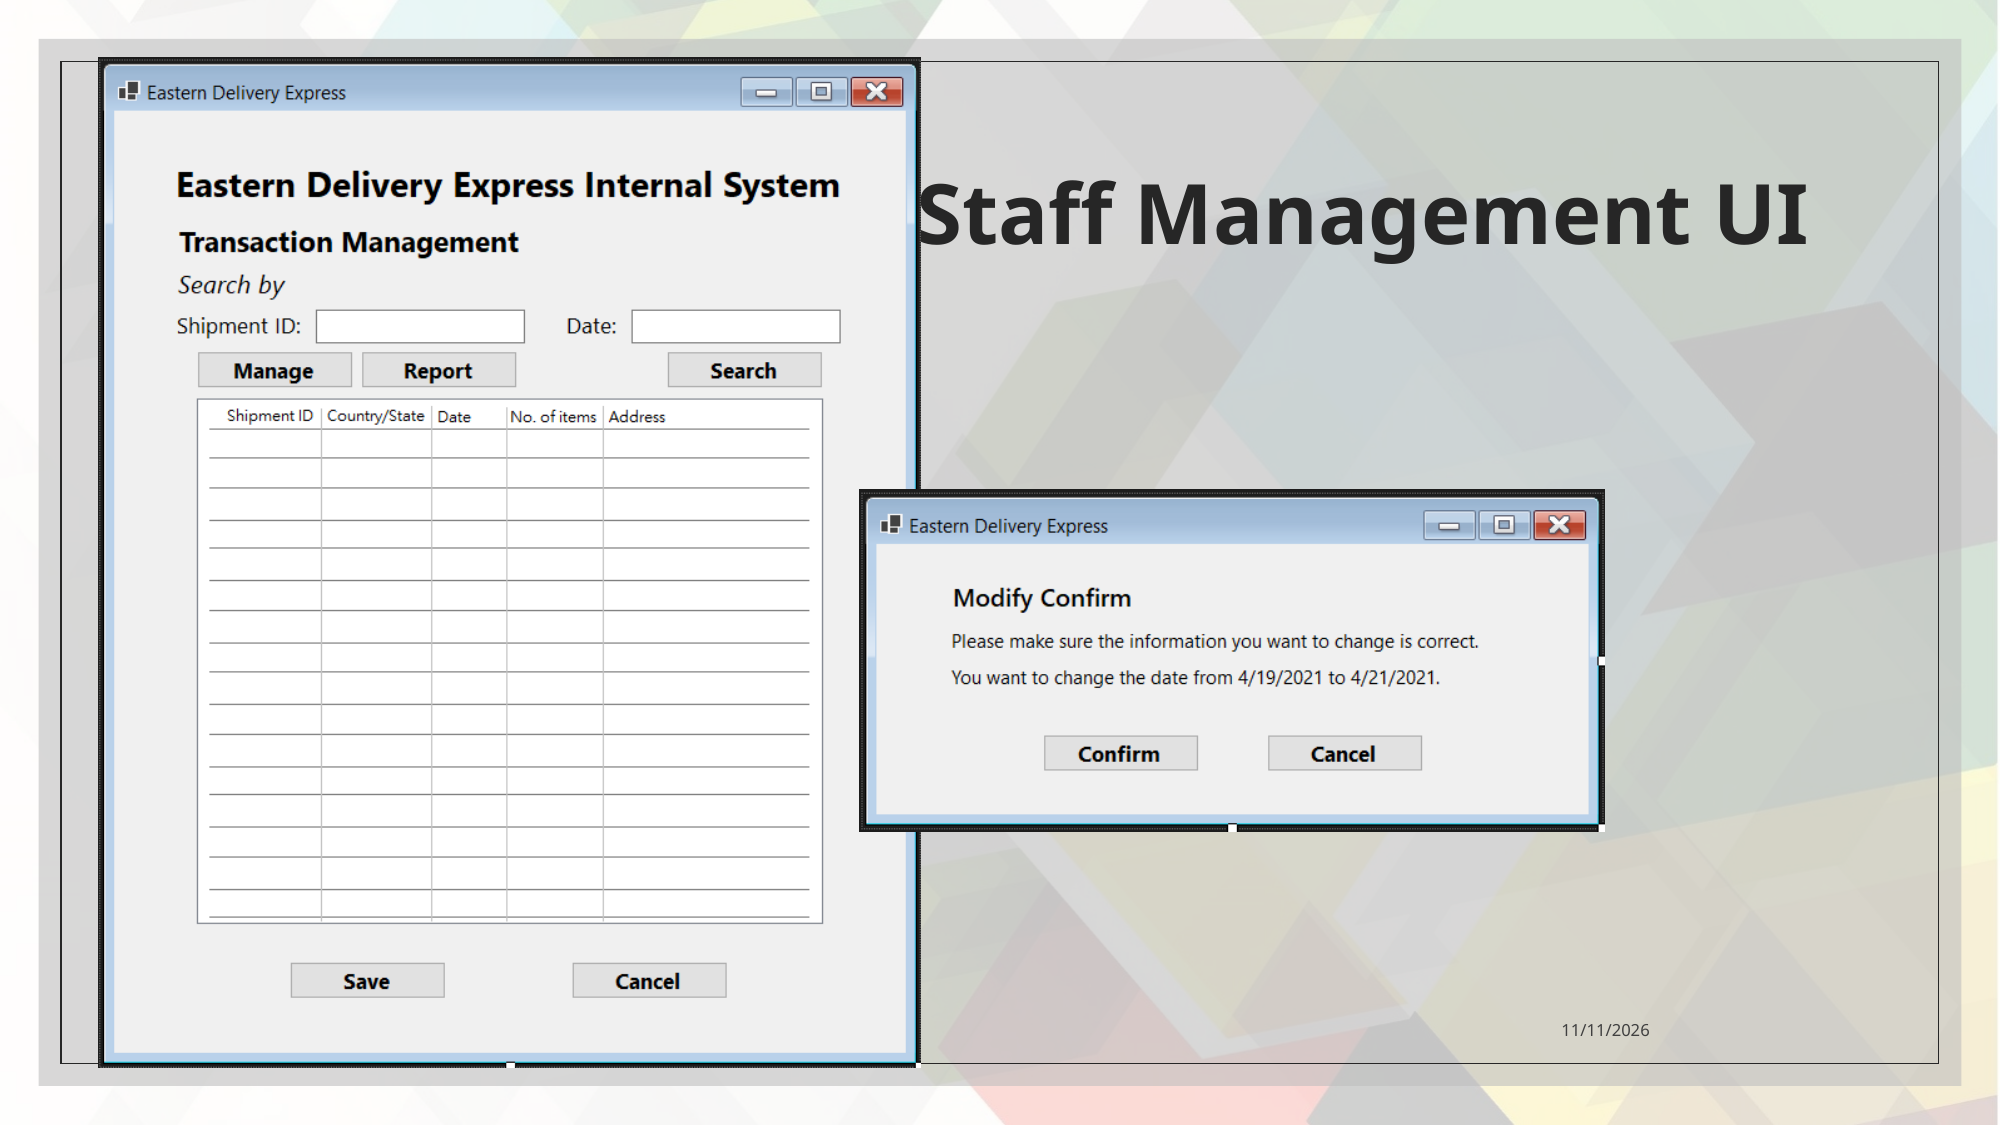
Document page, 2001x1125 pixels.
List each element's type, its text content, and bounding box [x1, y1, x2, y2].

picture [98, 57, 1605, 1068]
title Staff Management UI [926, 105, 1825, 331]
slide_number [1190, 990, 1665, 1050]
